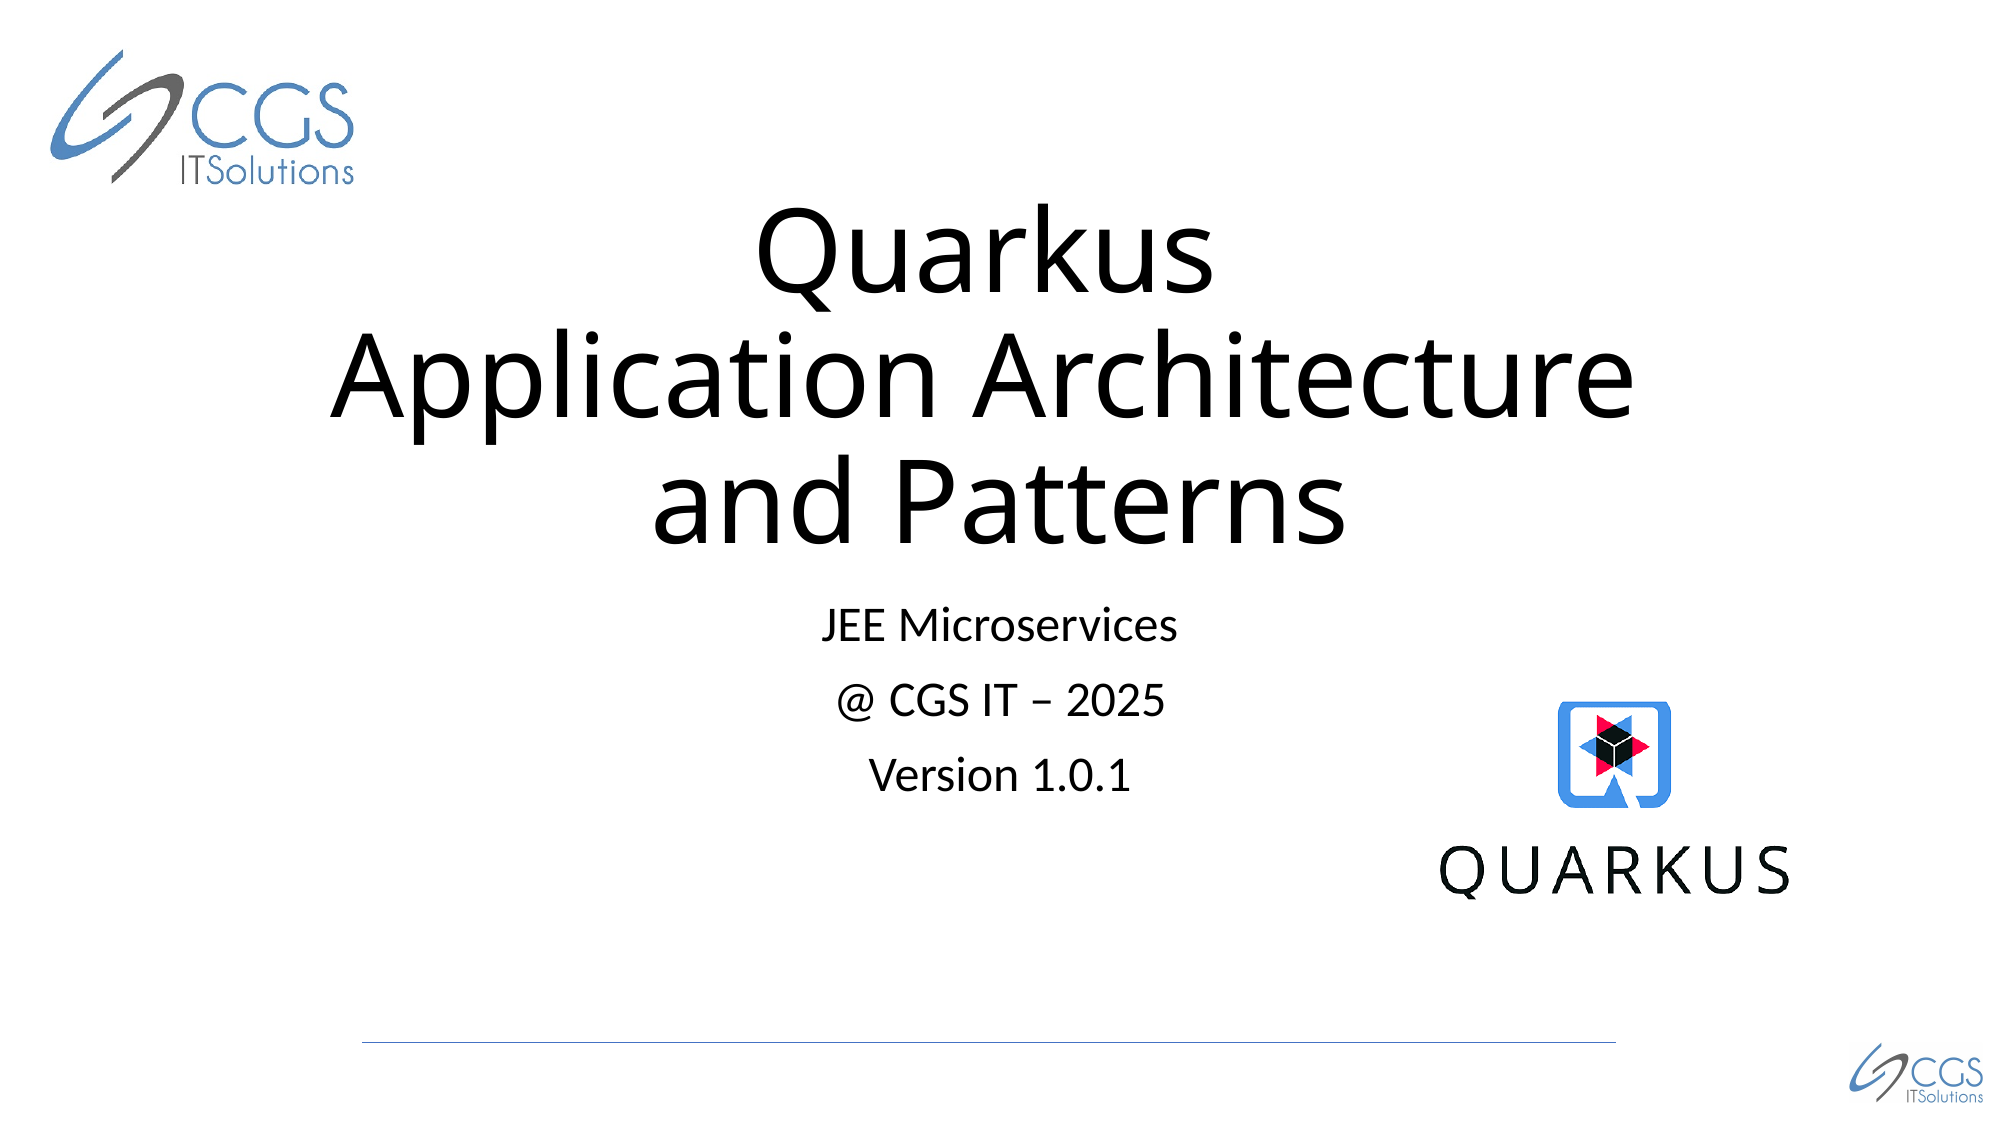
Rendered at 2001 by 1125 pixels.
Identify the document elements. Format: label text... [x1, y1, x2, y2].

title Quarkus Application Architecture and Patterns [249, 184, 1750, 576]
subtitle JEE Microservices @ CGS IT – 2025 Version 1.0.1 [249, 590, 1750, 863]
picture [49, 48, 354, 185]
picture [1308, 628, 1919, 972]
picture [1849, 1042, 1983, 1103]
